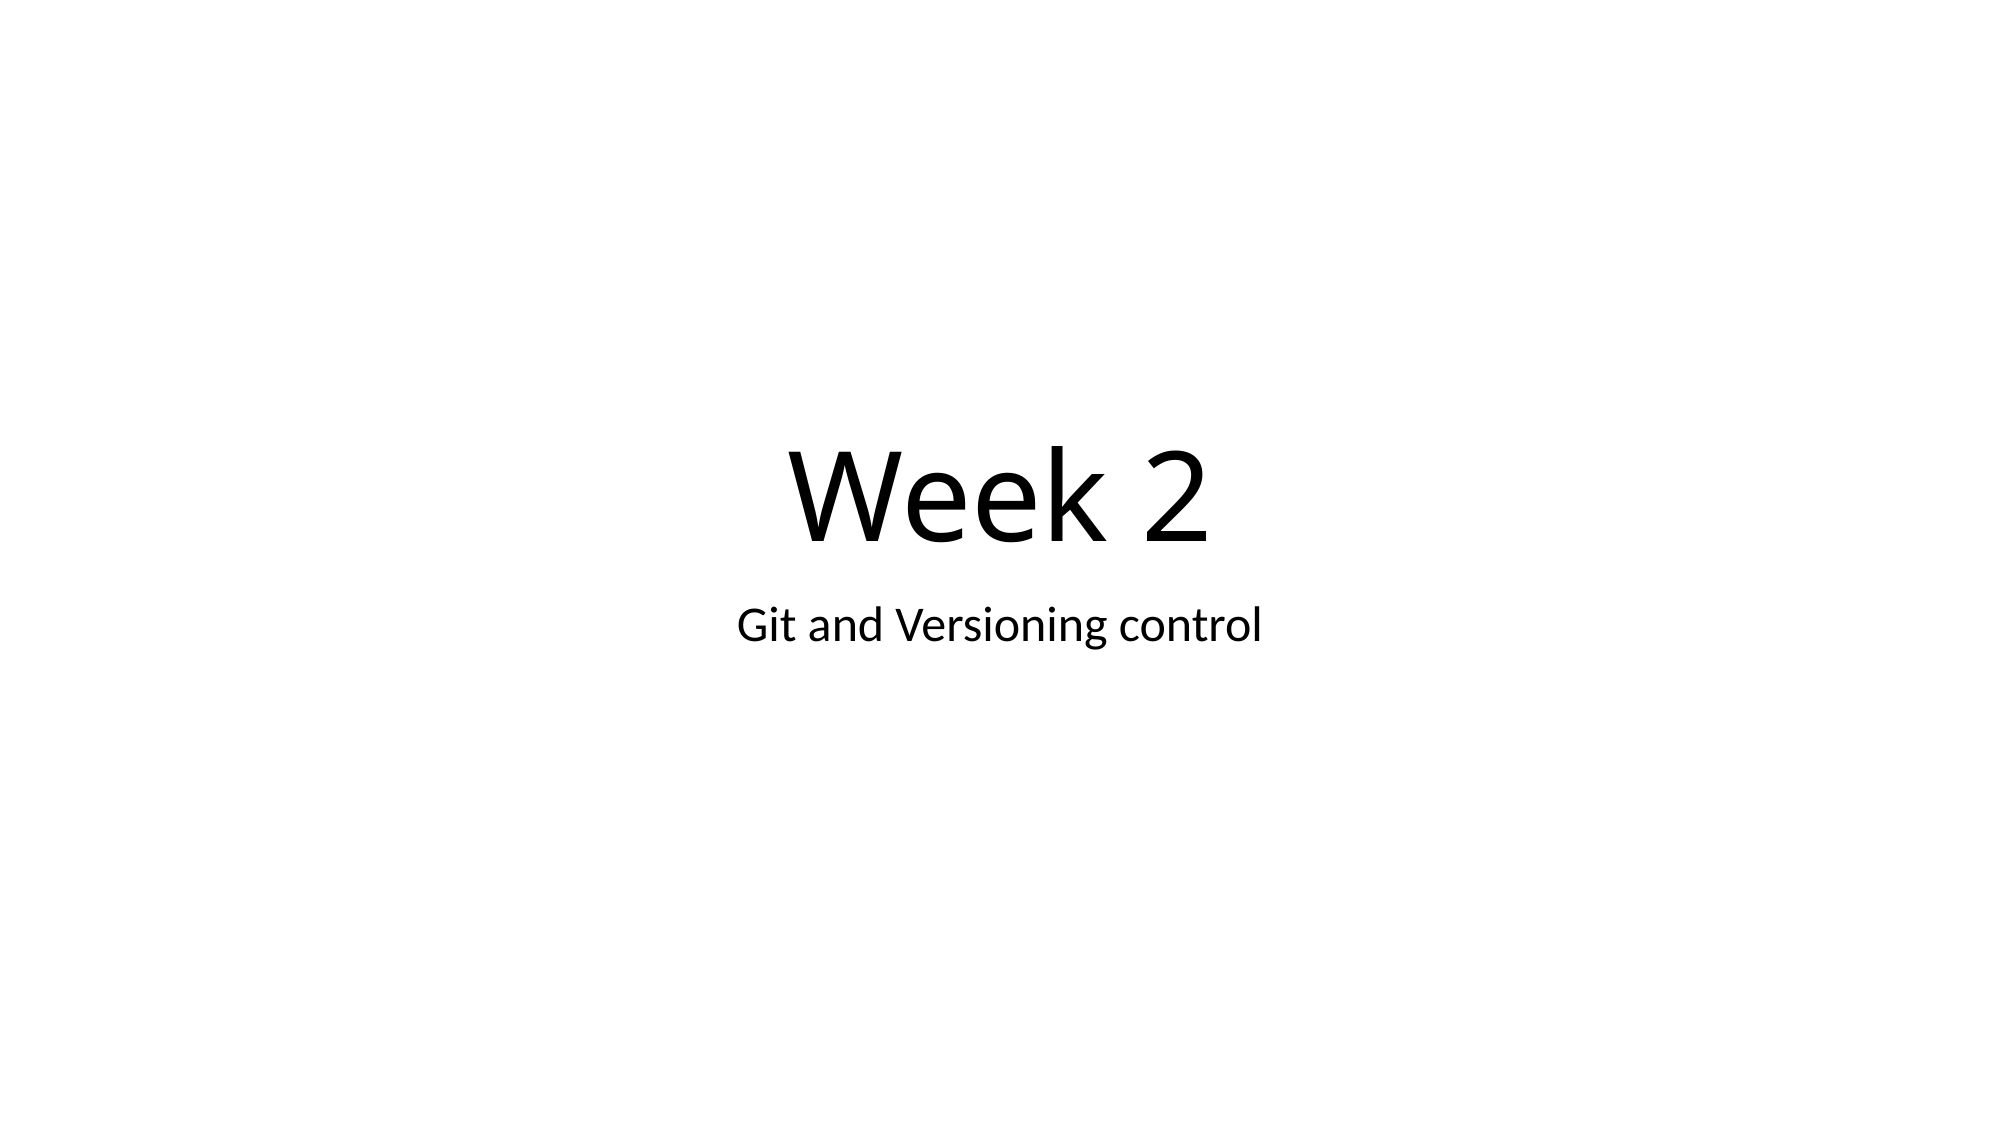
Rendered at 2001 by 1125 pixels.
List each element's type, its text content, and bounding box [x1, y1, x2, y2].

title Week 2 [249, 184, 1750, 576]
subtitle Git and Versioning control [249, 590, 1750, 863]
